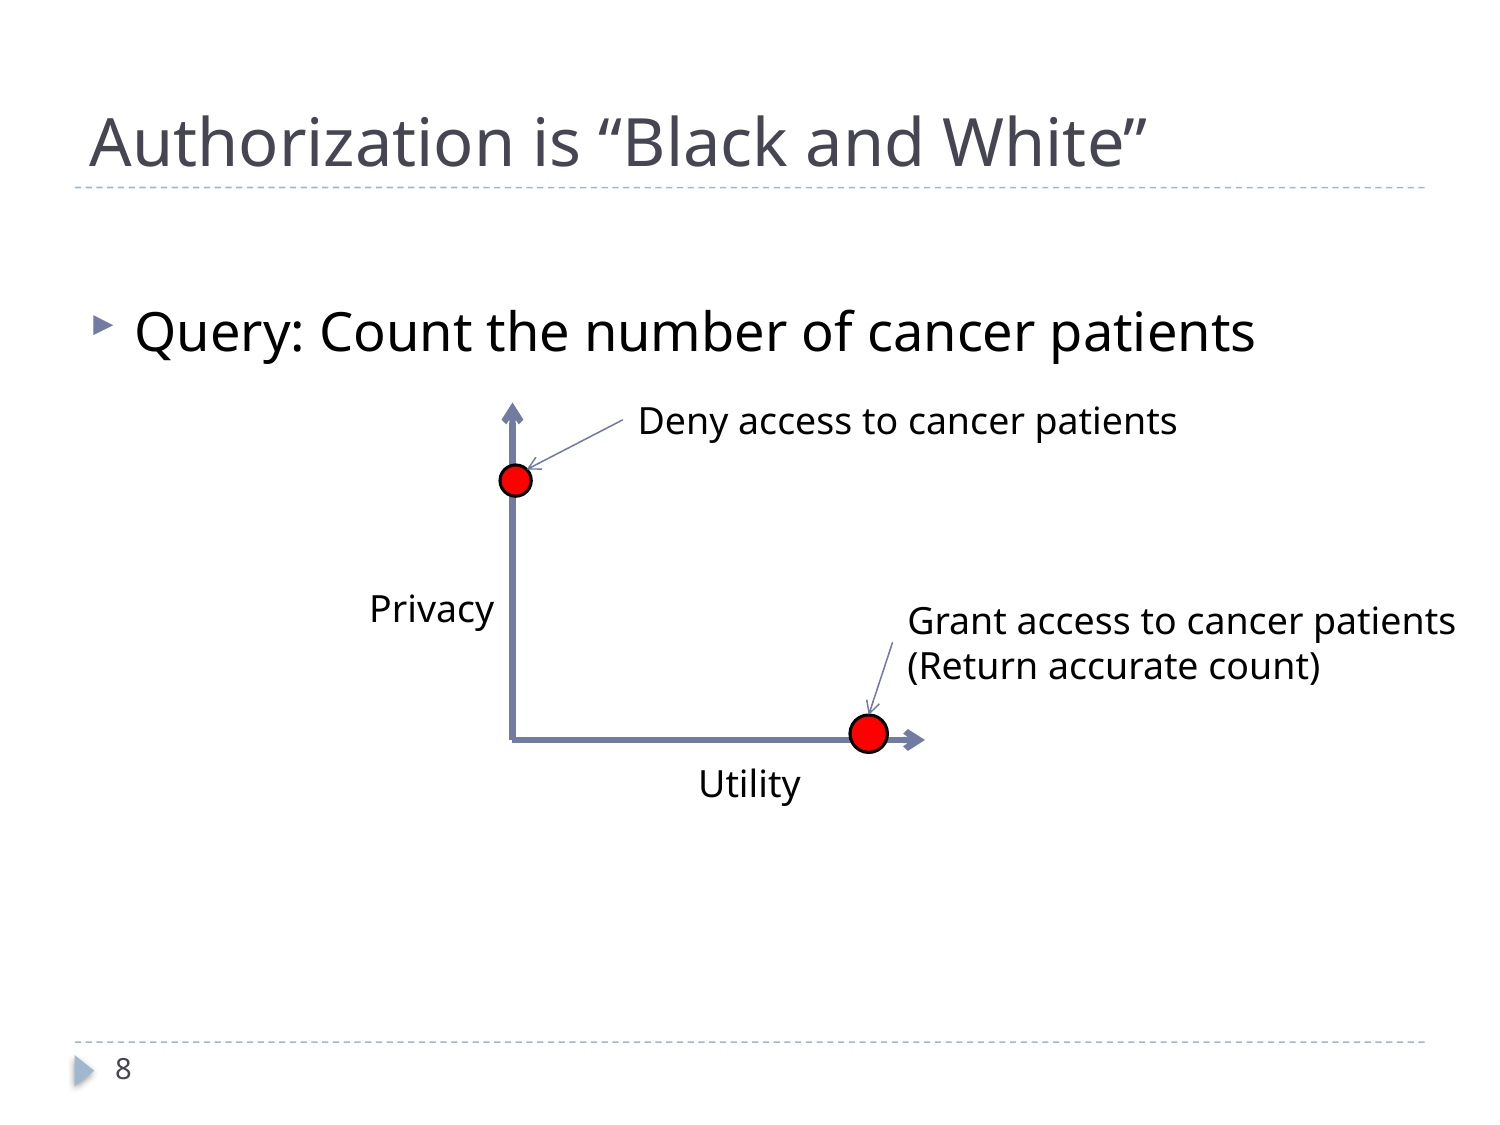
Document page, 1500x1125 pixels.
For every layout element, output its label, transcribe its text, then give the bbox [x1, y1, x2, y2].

text_box Utility [683, 753, 816, 813]
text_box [868, 642, 926, 716]
text_box Grant access to cancer patients (Return accurate count) [931, 589, 1472, 695]
text_box Privacy [354, 577, 506, 638]
text_box Deny access to cancer patients [622, 389, 1194, 450]
slide_number 8 [100, 1042, 426, 1103]
list Query: Count the number of cancer patients [75, 290, 1425, 963]
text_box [526, 420, 656, 470]
title Authorization is “Black and White” [75, 24, 1425, 188]
text_box [498, 466, 506, 495]
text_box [512, 402, 926, 741]
